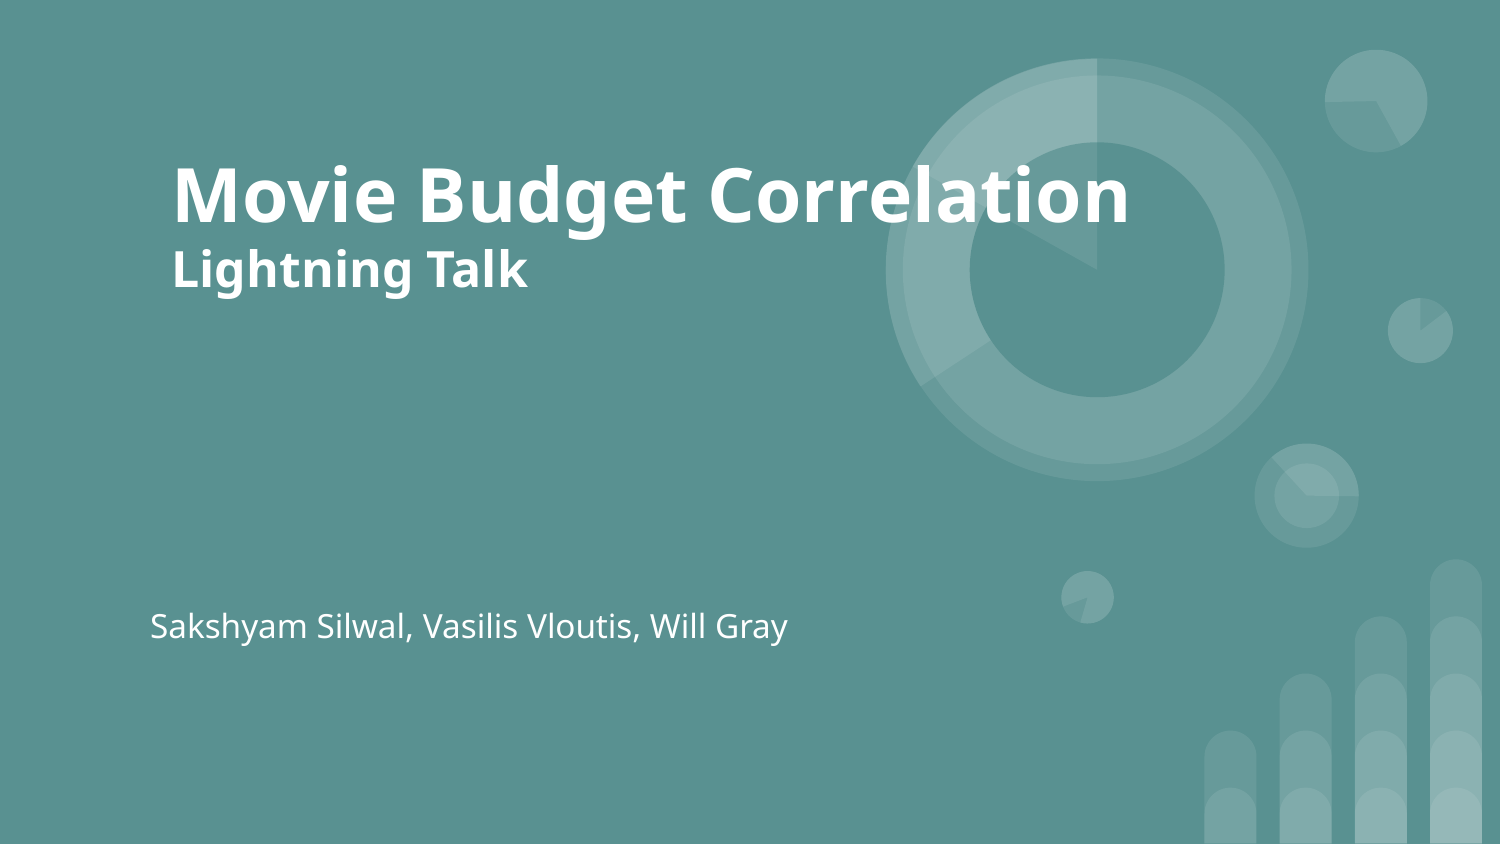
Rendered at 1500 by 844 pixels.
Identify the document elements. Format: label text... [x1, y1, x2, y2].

title Movie Budget Correlation Lightning Talk [156, 69, 1299, 377]
subtitle Sakshyam Silwal, Vasilis Vloutis, Will Gray [135, 589, 834, 704]
